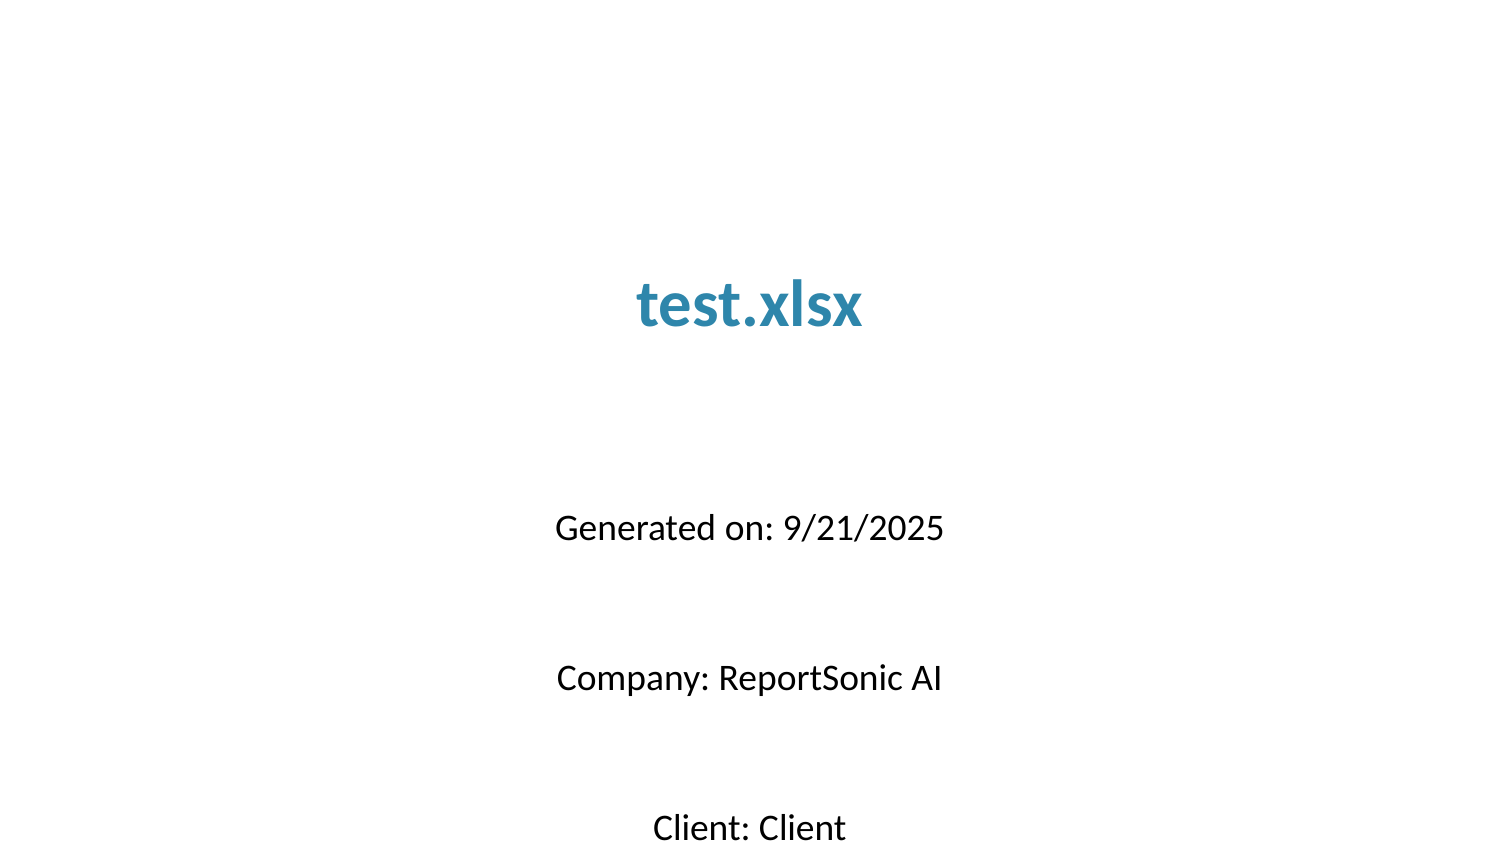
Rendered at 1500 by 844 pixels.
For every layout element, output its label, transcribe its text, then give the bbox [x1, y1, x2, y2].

text_box Client: Client [149, 749, 1350, 844]
text_box test.xlsx [149, 149, 1350, 449]
text_box Generated on: 9/21/2025 [149, 449, 1350, 599]
text_box Company: ReportSonic AI [149, 599, 1350, 749]
